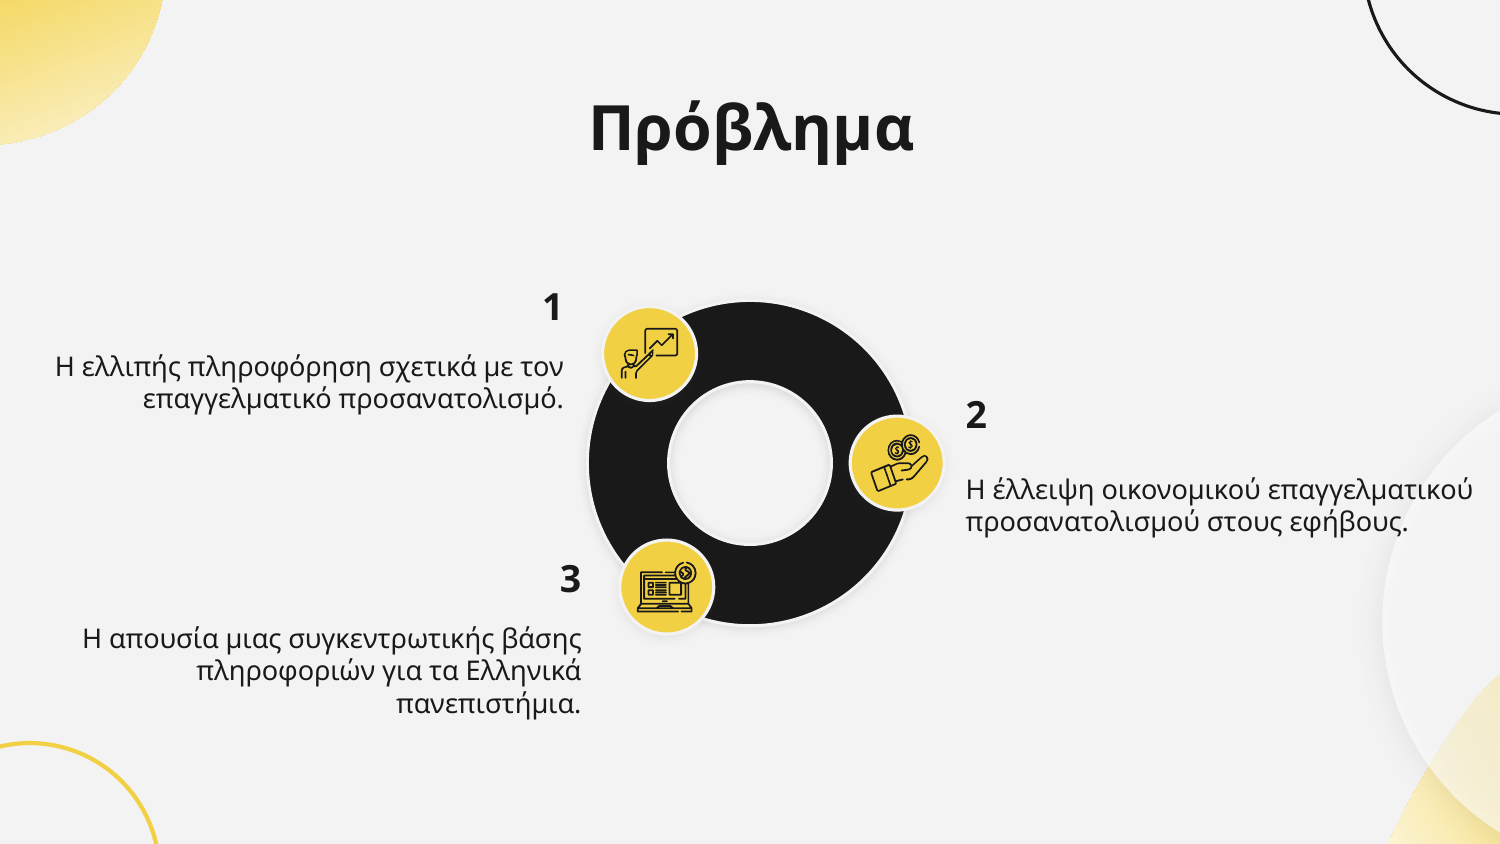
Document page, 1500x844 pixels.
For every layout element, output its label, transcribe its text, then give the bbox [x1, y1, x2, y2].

subtitle Η ελλιπής πληροφόρηση σχετικά με τον επαγγελματικό προσανατολισμό. [29, 334, 579, 429]
subtitle 2 [950, 375, 1412, 459]
title Πρόβλημα [106, 72, 1397, 167]
text_box [850, 416, 945, 511]
subtitle 3 [135, 540, 597, 623]
text_box [619, 540, 714, 635]
subtitle 1 [118, 268, 579, 351]
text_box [869, 433, 930, 493]
subtitle Η απουσία μιας συγκεντρωτικής βάσης πληροφοριών για τα Ελληνικά πανεπιστήμια. [46, 606, 597, 701]
text_box [587, 300, 906, 626]
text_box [636, 561, 697, 613]
subtitle Η έλλειψη οικονομικού επαγγελματικού προσανατολισμού στους εφήβους. [950, 457, 1500, 552]
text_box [620, 327, 679, 380]
text_box [602, 306, 697, 401]
